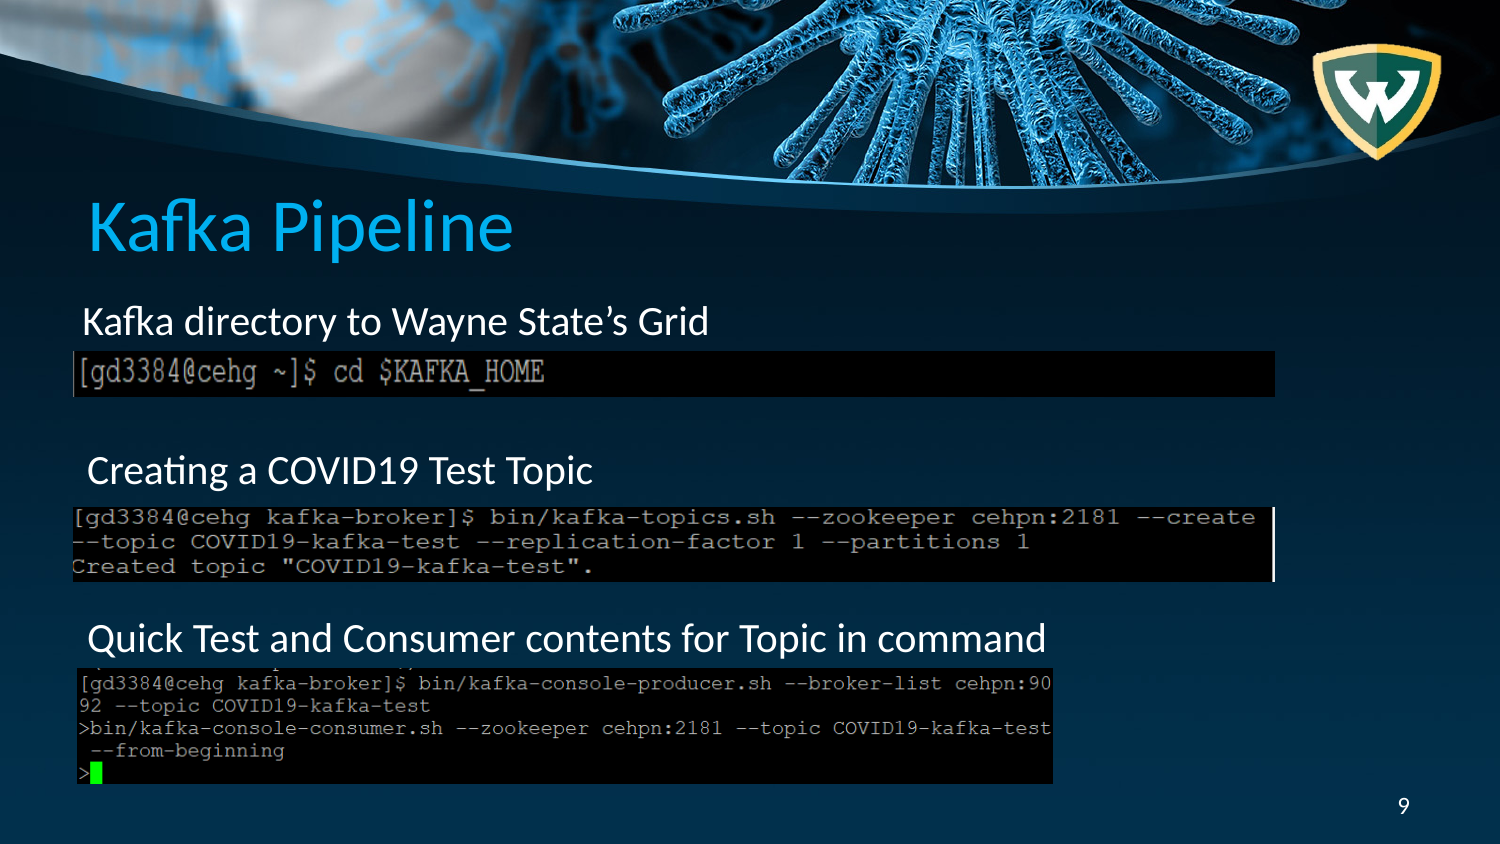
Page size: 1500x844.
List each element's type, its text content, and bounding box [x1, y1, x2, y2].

list Kafka directory to Wayne State’s Grid [67, 272, 731, 352]
text_box Quick Test and Consumer contents for Topic in command [72, 589, 1301, 669]
picture [0, 0, 1500, 844]
slide_number 9 [1074, 782, 1425, 827]
title Kafka Pipeline [73, 146, 1402, 297]
text_box Creating a COVID19 Test Topic [72, 421, 735, 501]
